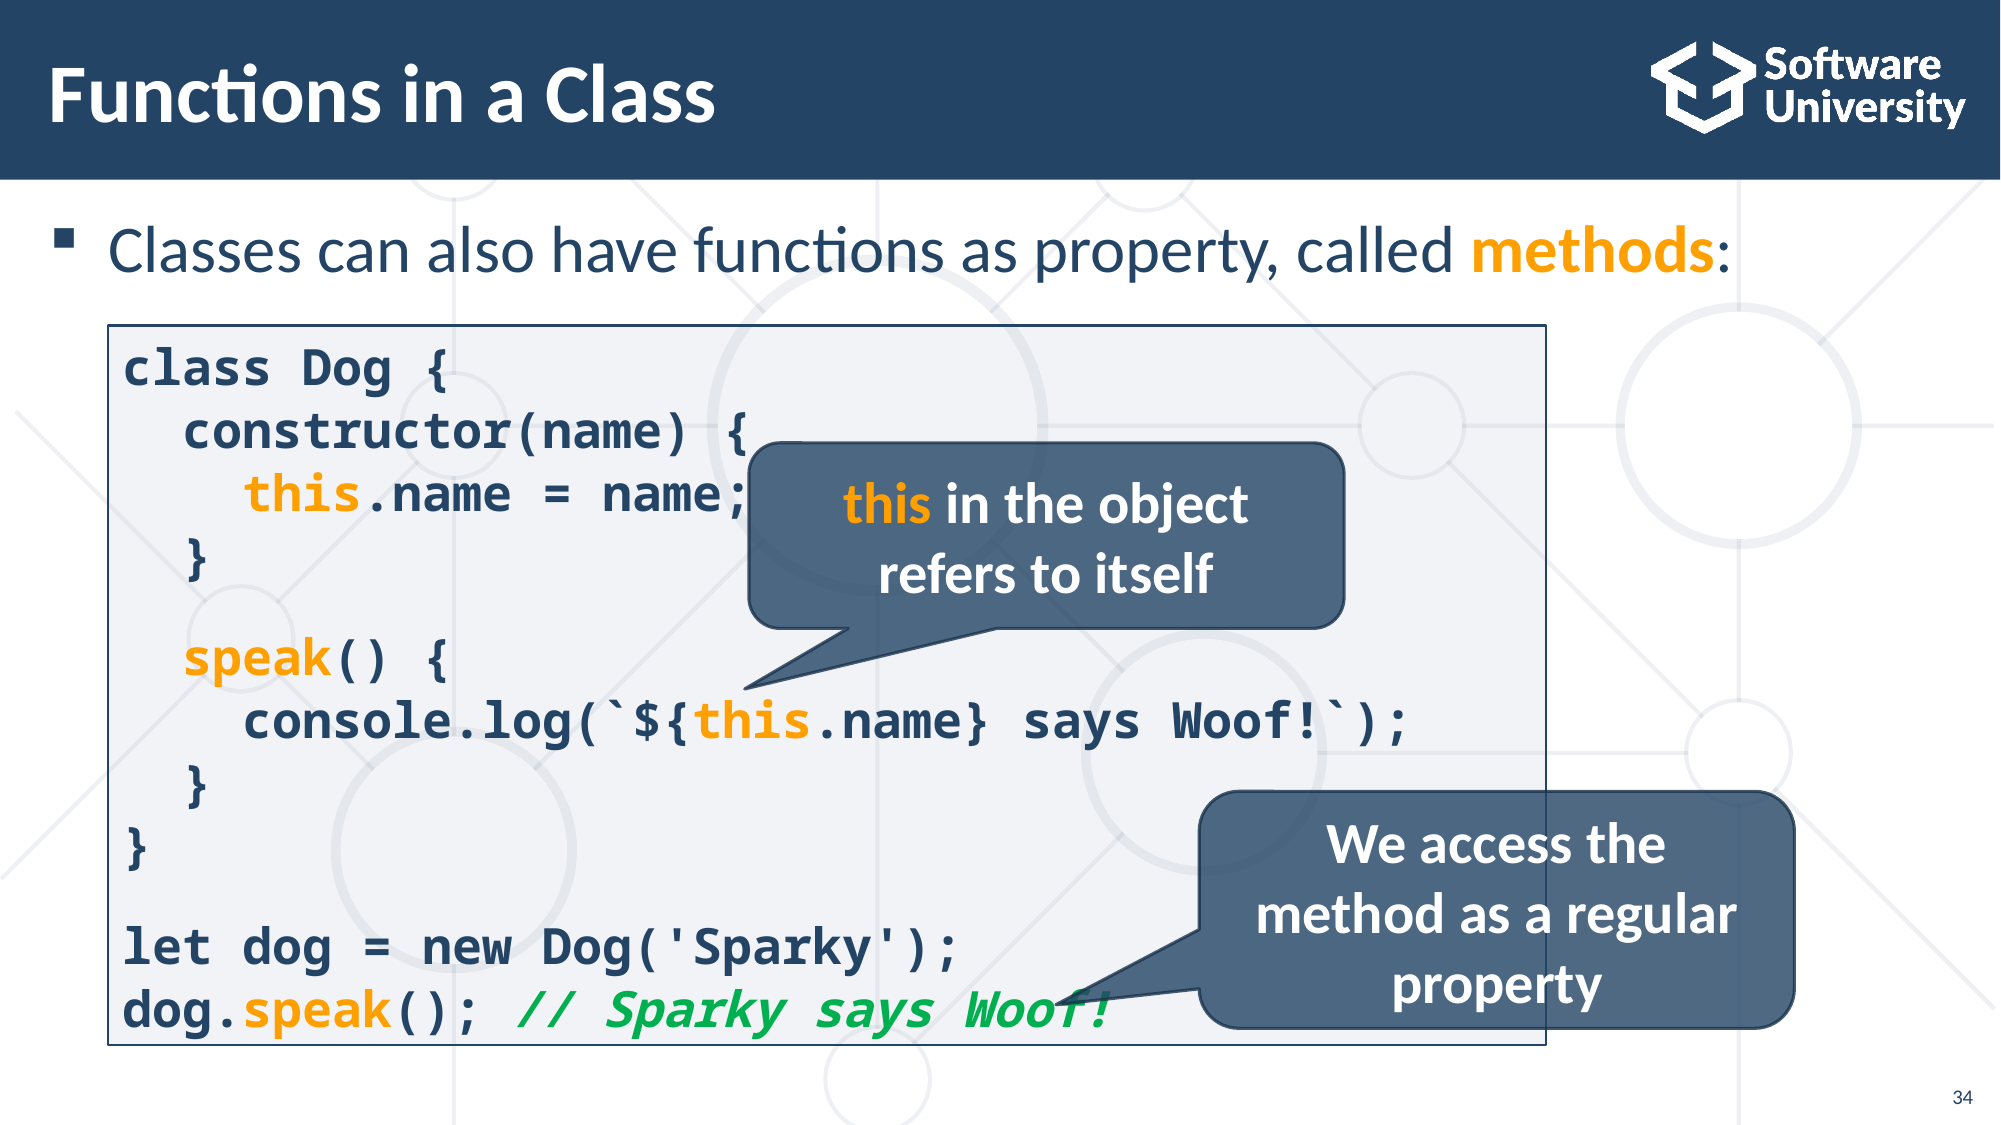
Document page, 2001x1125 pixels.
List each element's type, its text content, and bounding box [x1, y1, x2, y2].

text_box We access the method as a regular property [1053, 789, 1797, 1031]
slide_number 34 [1927, 1067, 1989, 1117]
text_box this in the object refers to itself [742, 440, 1347, 692]
title Functions in a Class [31, 16, 1625, 162]
list Classes can also have functions as property, called methods: [31, 196, 1970, 1104]
picture [1651, 41, 1966, 134]
text_box class Dog { constructor(name) { this.name = name; } speak() { console.log(`${this.name} says Woof!`); } } let dog = new Dog('Sparky'); dog.speak(); // Sparky says Woof! [107, 325, 1547, 1045]
